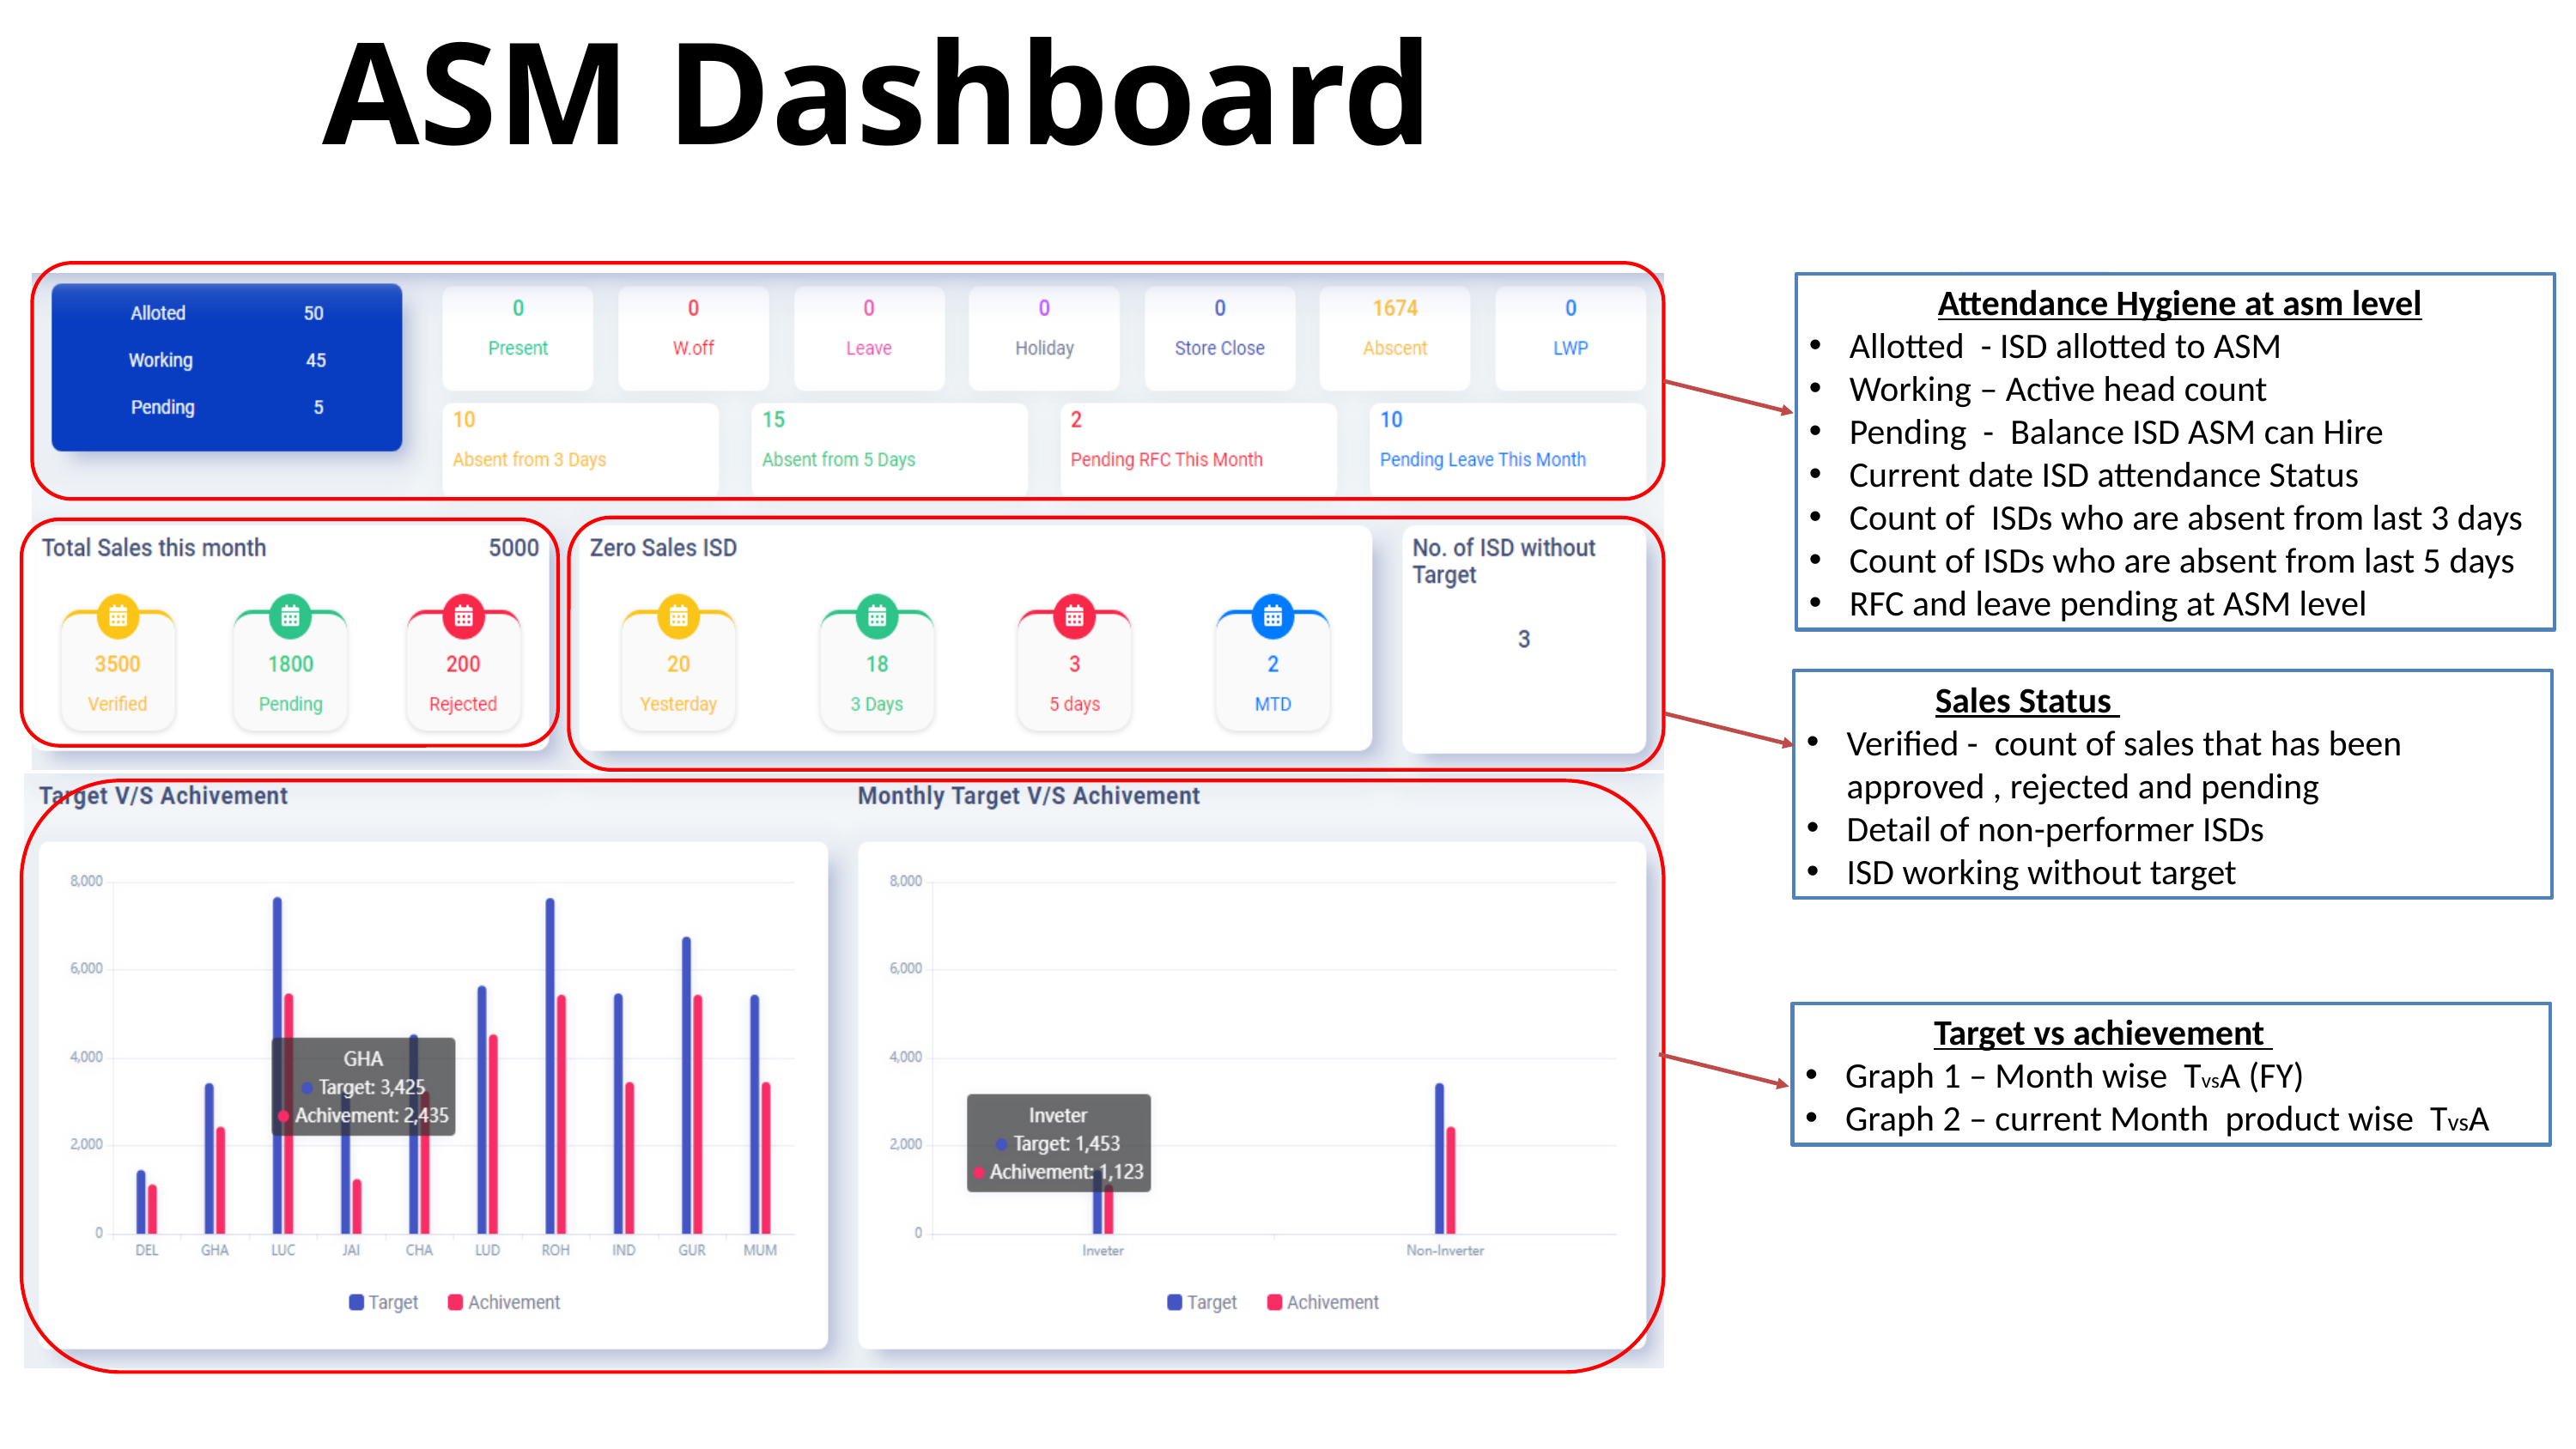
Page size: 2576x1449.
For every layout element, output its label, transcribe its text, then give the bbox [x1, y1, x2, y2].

title ASM Dashboard [322, 3, 2261, 177]
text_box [1663, 380, 1795, 414]
text_box [42, 261, 1654, 273]
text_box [1664, 712, 1795, 746]
text_box Attendance Hygiene at asm level Allotted - ISD allotted to ASM Working – Active head count Pending - Balance ISD ASM can Hire Current date ISD attendance Status Count of ISDs who are absent from last 3 days Count of ISDs who are absent from last 5 days RFC and leave pending at ASM level [1795, 272, 2556, 632]
picture [23, 773, 1664, 1368]
text_box [19, 532, 28, 733]
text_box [1658, 1053, 1789, 1087]
text_box Target vs achievement Graph 1 – Month wise TvsA (FY) Graph 2 – current Month product wise TvsA [1790, 1002, 2552, 1147]
text_box Sales Status Verified - count of sales that has been approved , rejected and pending Detail of non-performer ISDs ISD working without target [1792, 669, 2554, 900]
picture [32, 273, 1664, 771]
